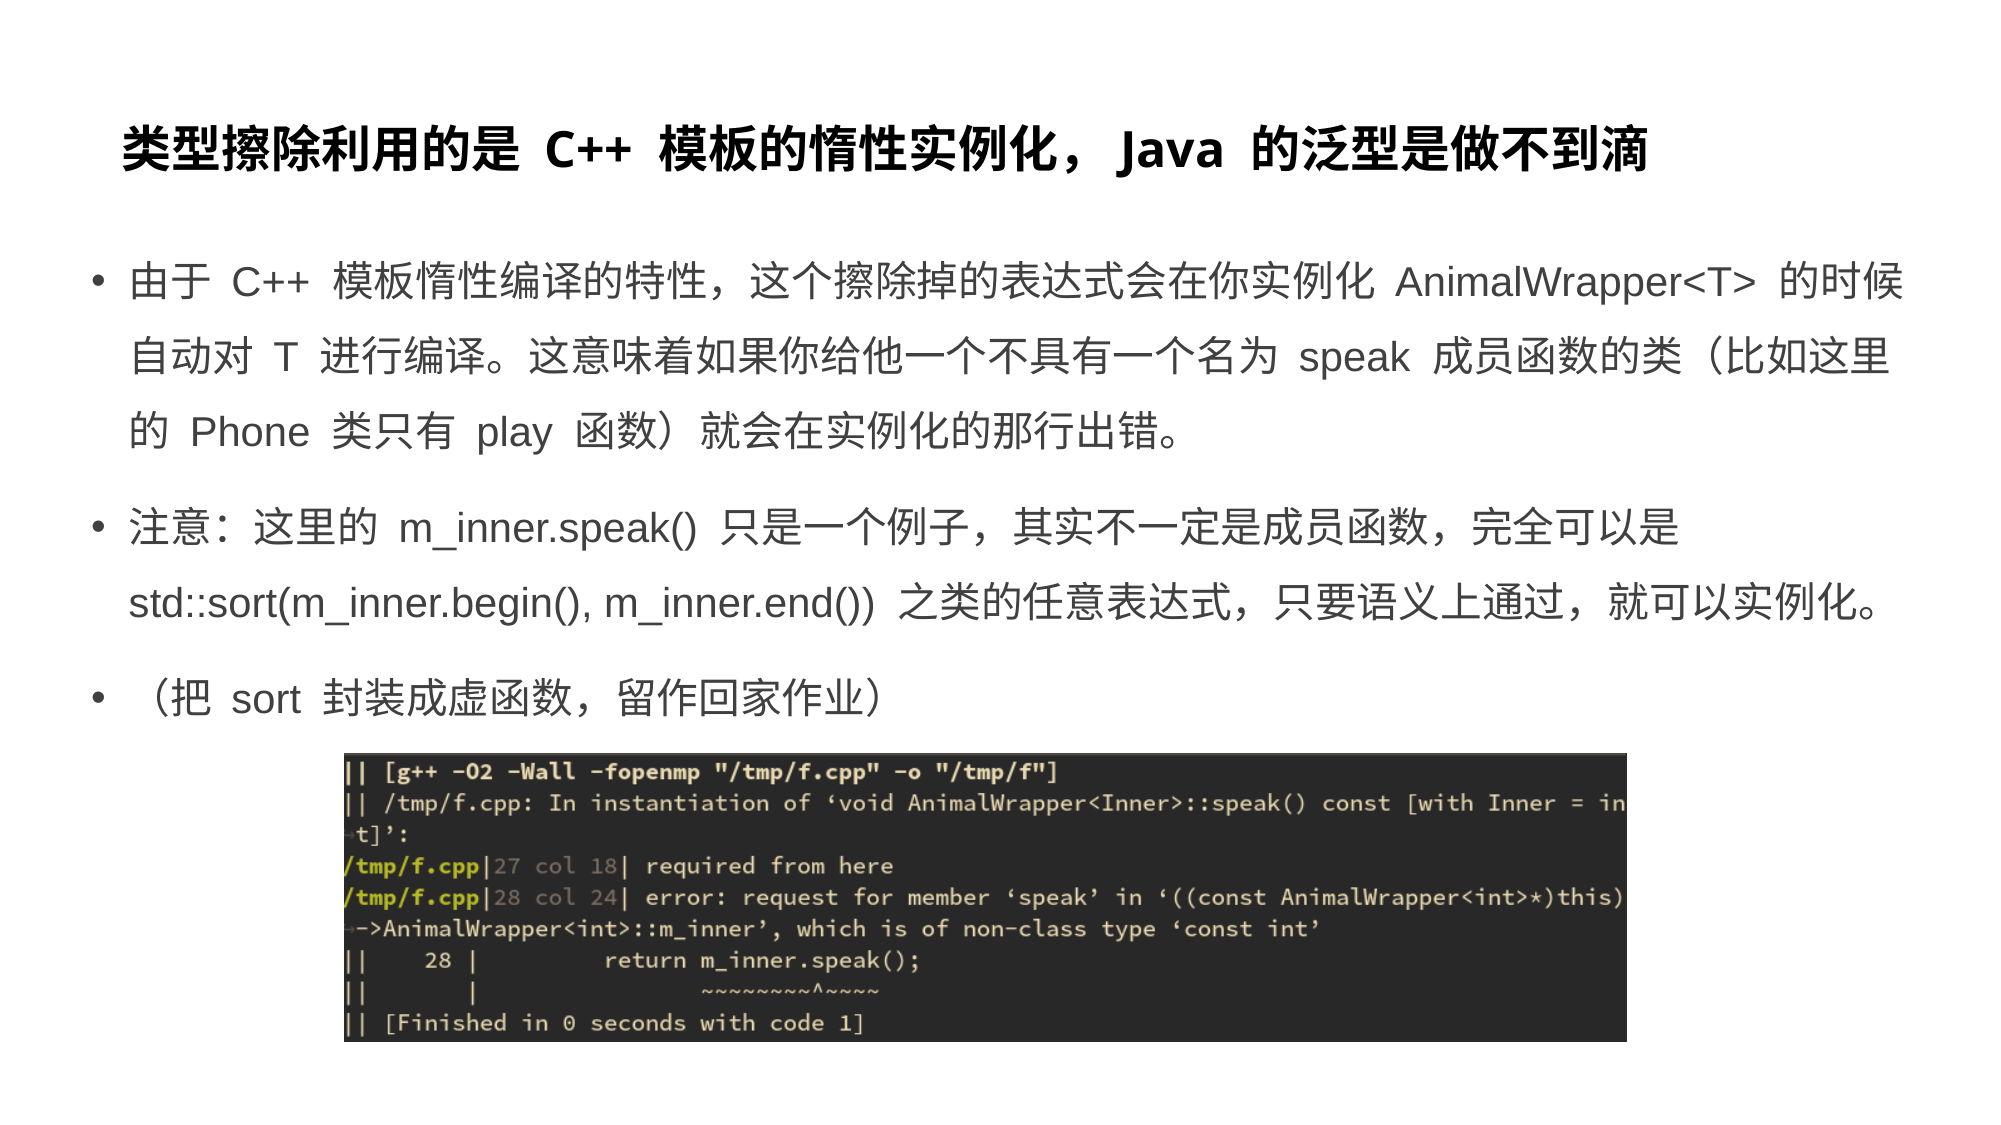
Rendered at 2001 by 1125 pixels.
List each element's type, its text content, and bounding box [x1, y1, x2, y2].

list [344, 753, 1627, 1043]
list 由于 C++ 模板惰性编译的特性，这个擦除掉的表达式会在你实例化 AnimalWrapper<T> 的时候自动对 T 进行编译。这意味着如果你给他一个不具有一个名为 speak 成员函数的类（比如这里的 Phone 类只有 play 函数）就会在实例化的那行出错。 注意：这里的 m_inner.speak() 只是一个例子，其实不一定是成员函数，完全可以是 std::sort(m_inner.begin(), m_inner.end()) 之类的任意表达式，只要语义上通过，就可以实例化。 （把 sort 封装成虚函数，留作回家作业） [76, 222, 1926, 1091]
title 类型擦除利用的是 C++ 模板的惰性实例化，Java 的泛型是做不到滴 [106, 42, 1832, 222]
